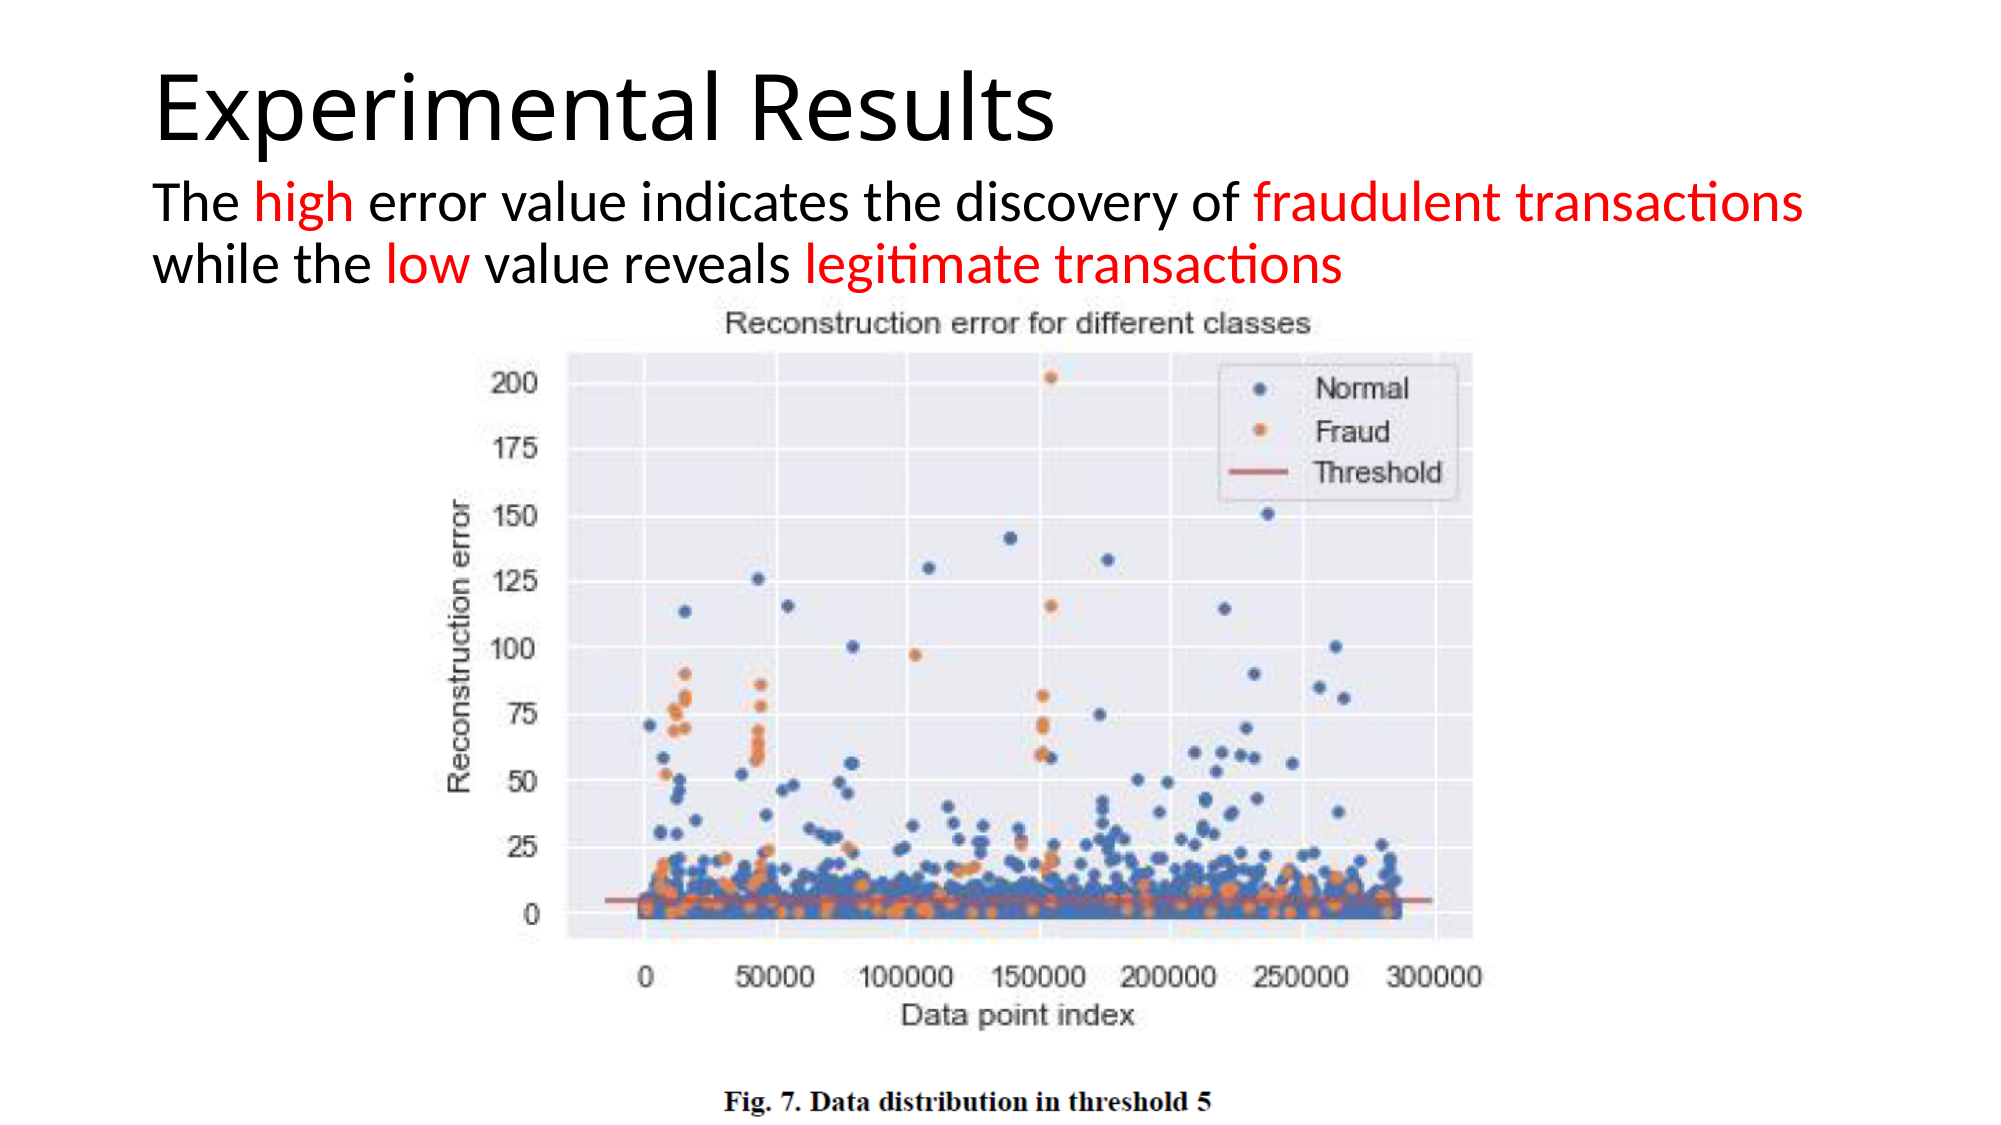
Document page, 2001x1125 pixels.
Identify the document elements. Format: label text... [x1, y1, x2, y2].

picture [423, 295, 1512, 1125]
text_box Experimental Results [137, 1, 1863, 219]
title The high error value indicates the discovery of fraudulent transactions while the low value reveals legitimate transactions [137, 219, 1863, 343]
